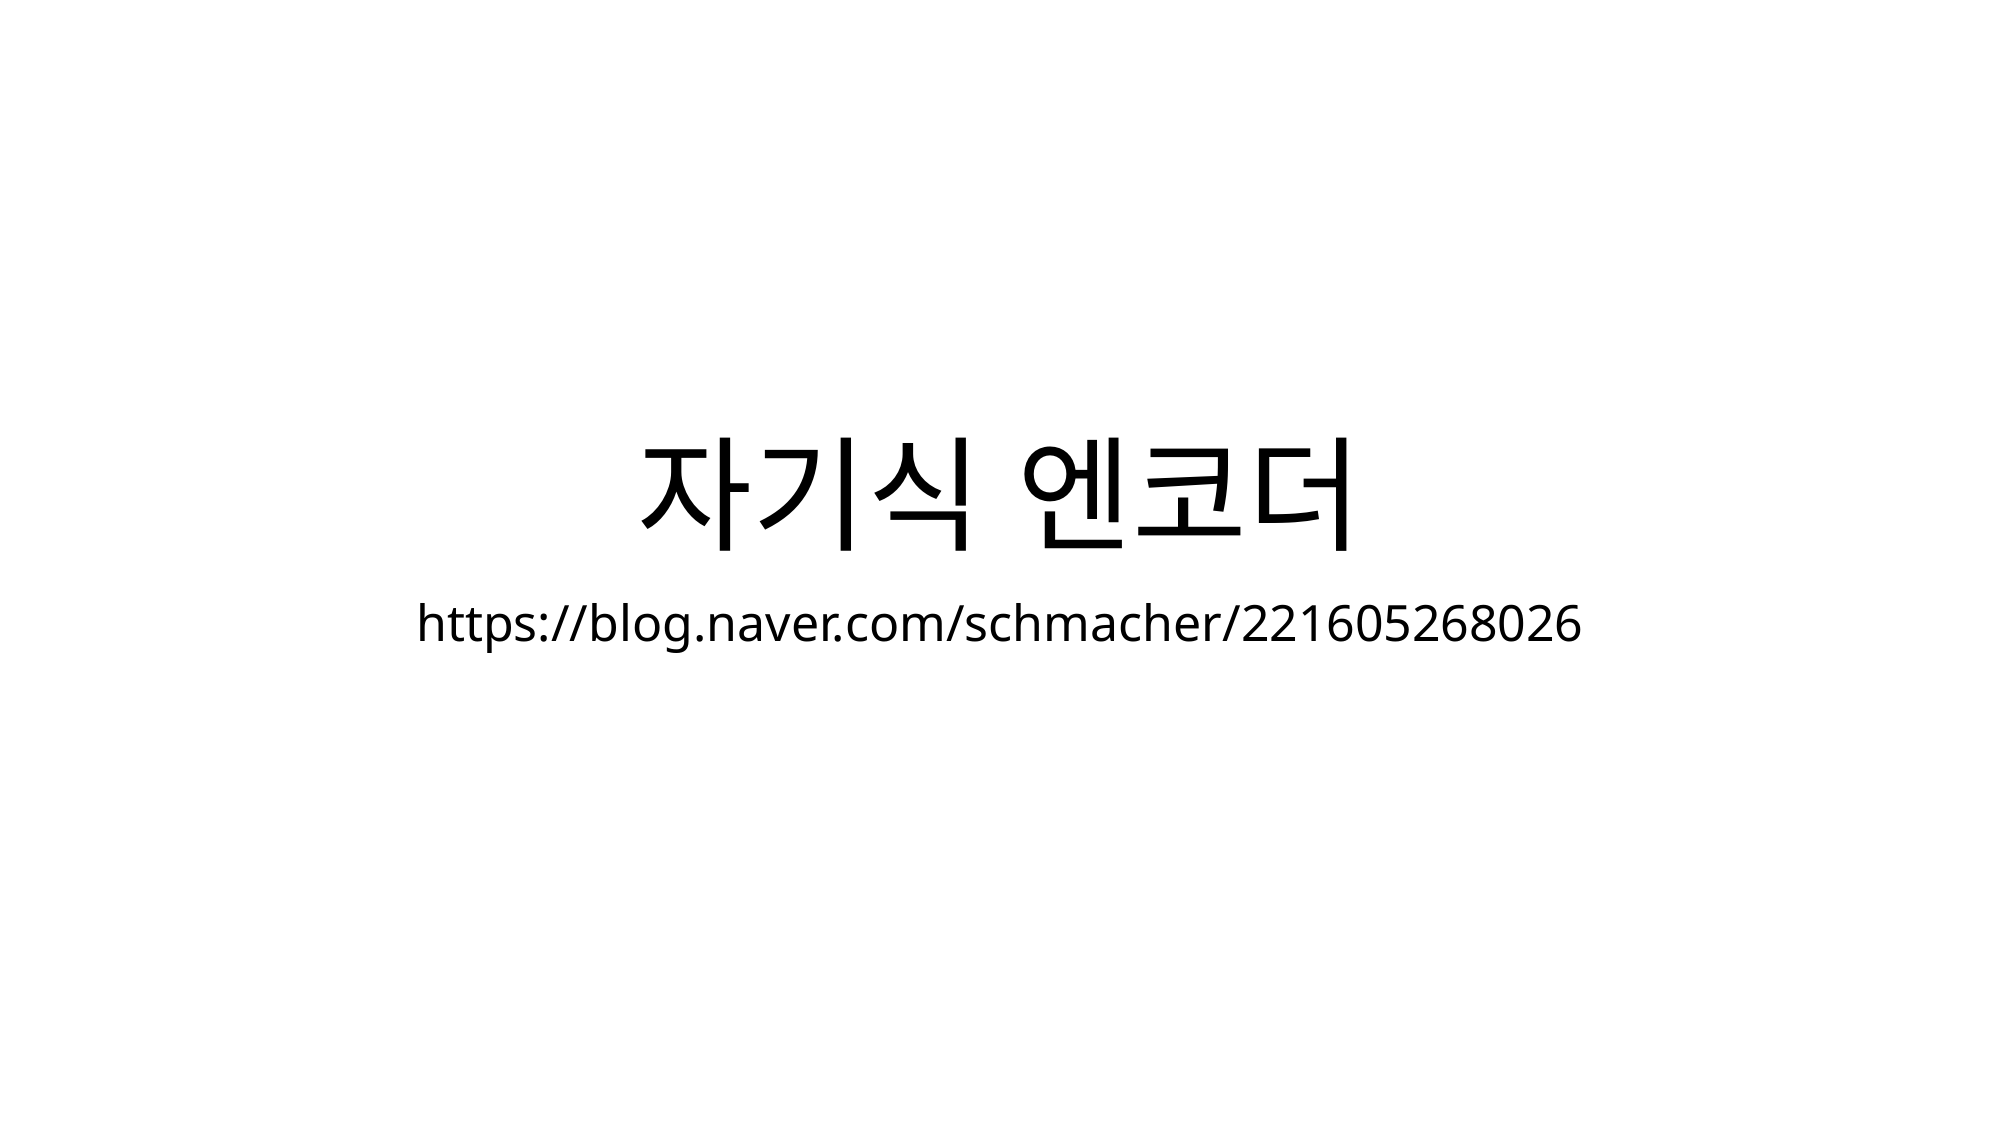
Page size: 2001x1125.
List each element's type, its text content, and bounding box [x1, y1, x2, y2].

title 자기식 엔코더 [249, 184, 1750, 576]
subtitle https://blog.naver.com/schmacher/221605268026 [249, 590, 1750, 863]
